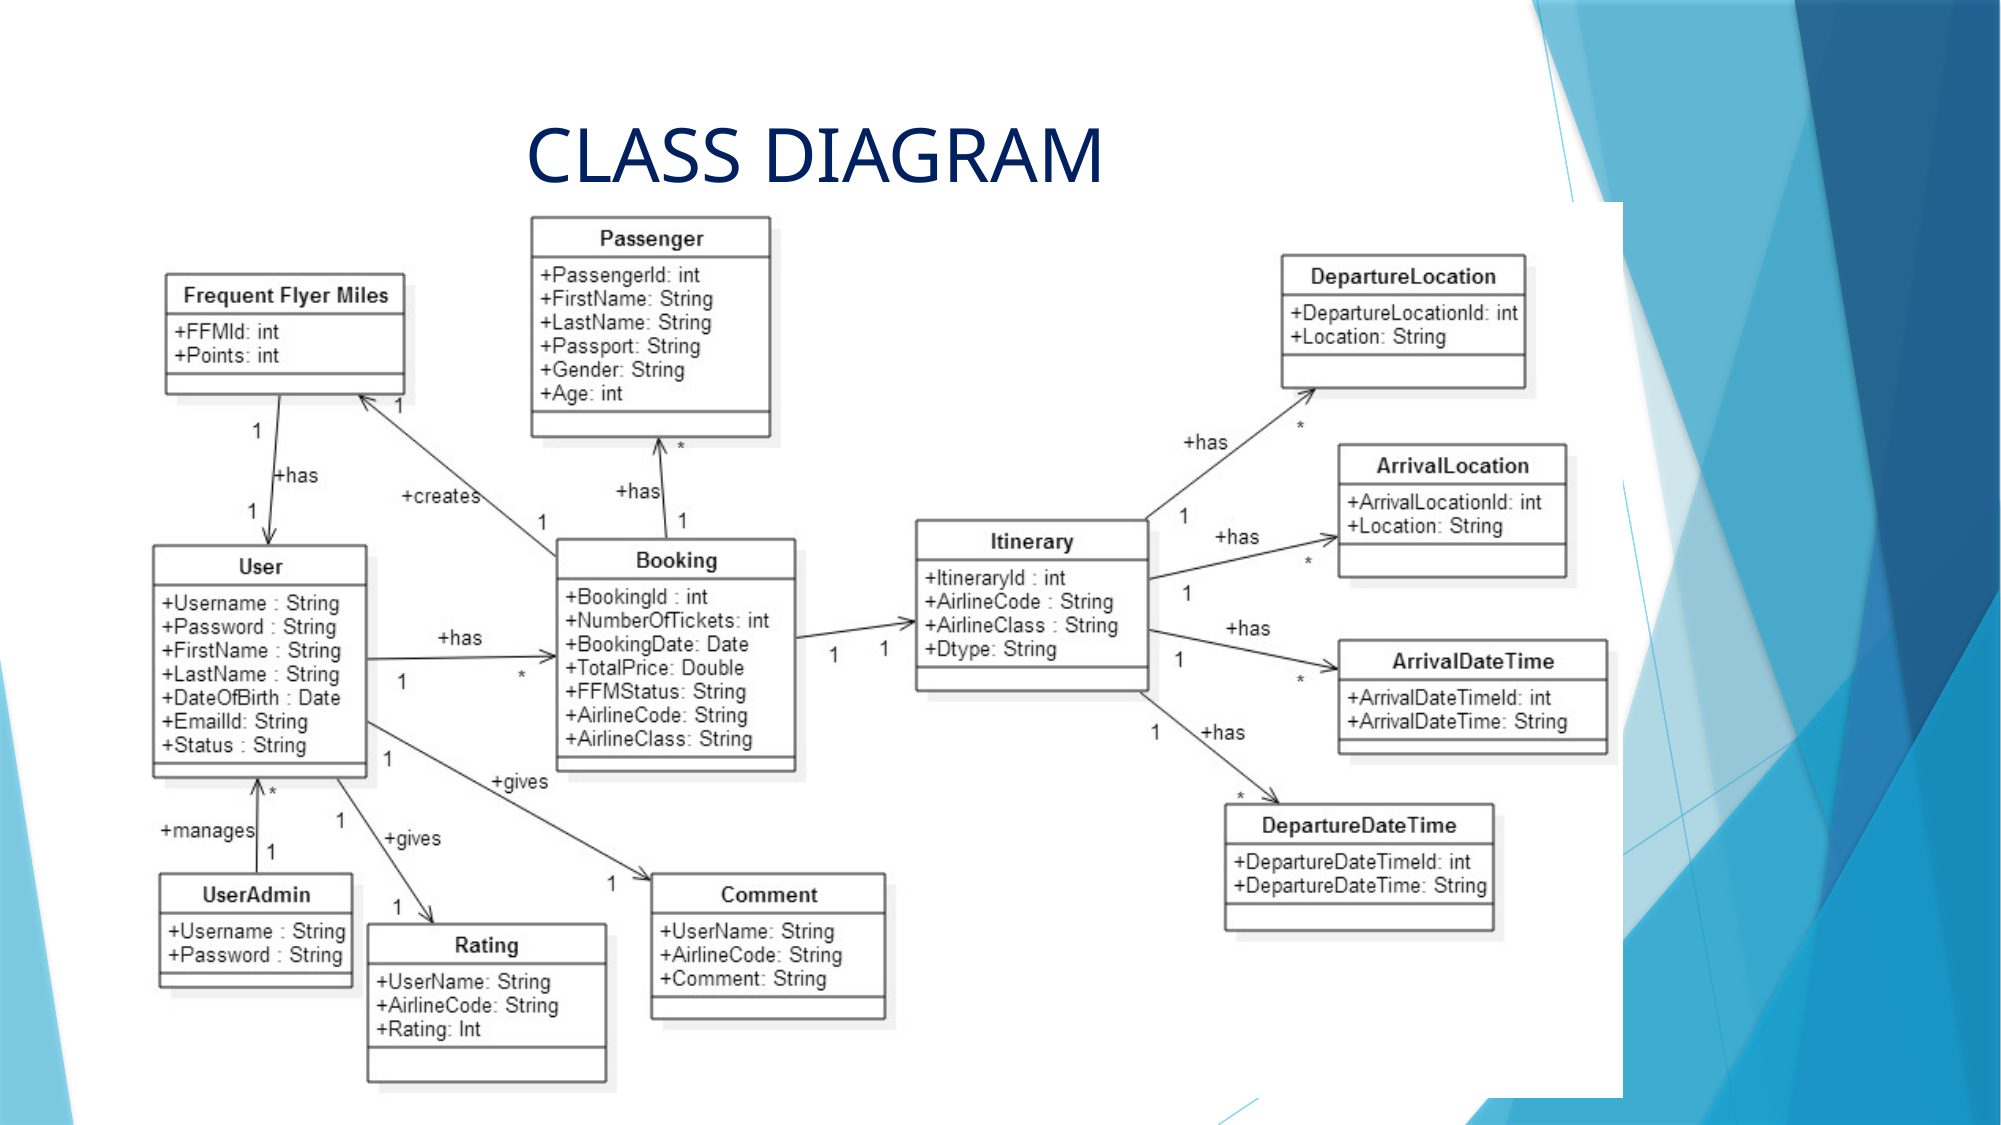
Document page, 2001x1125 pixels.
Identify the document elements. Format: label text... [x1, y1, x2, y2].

title CLASS DIAGRAM [111, 99, 1522, 317]
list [137, 202, 1623, 1099]
